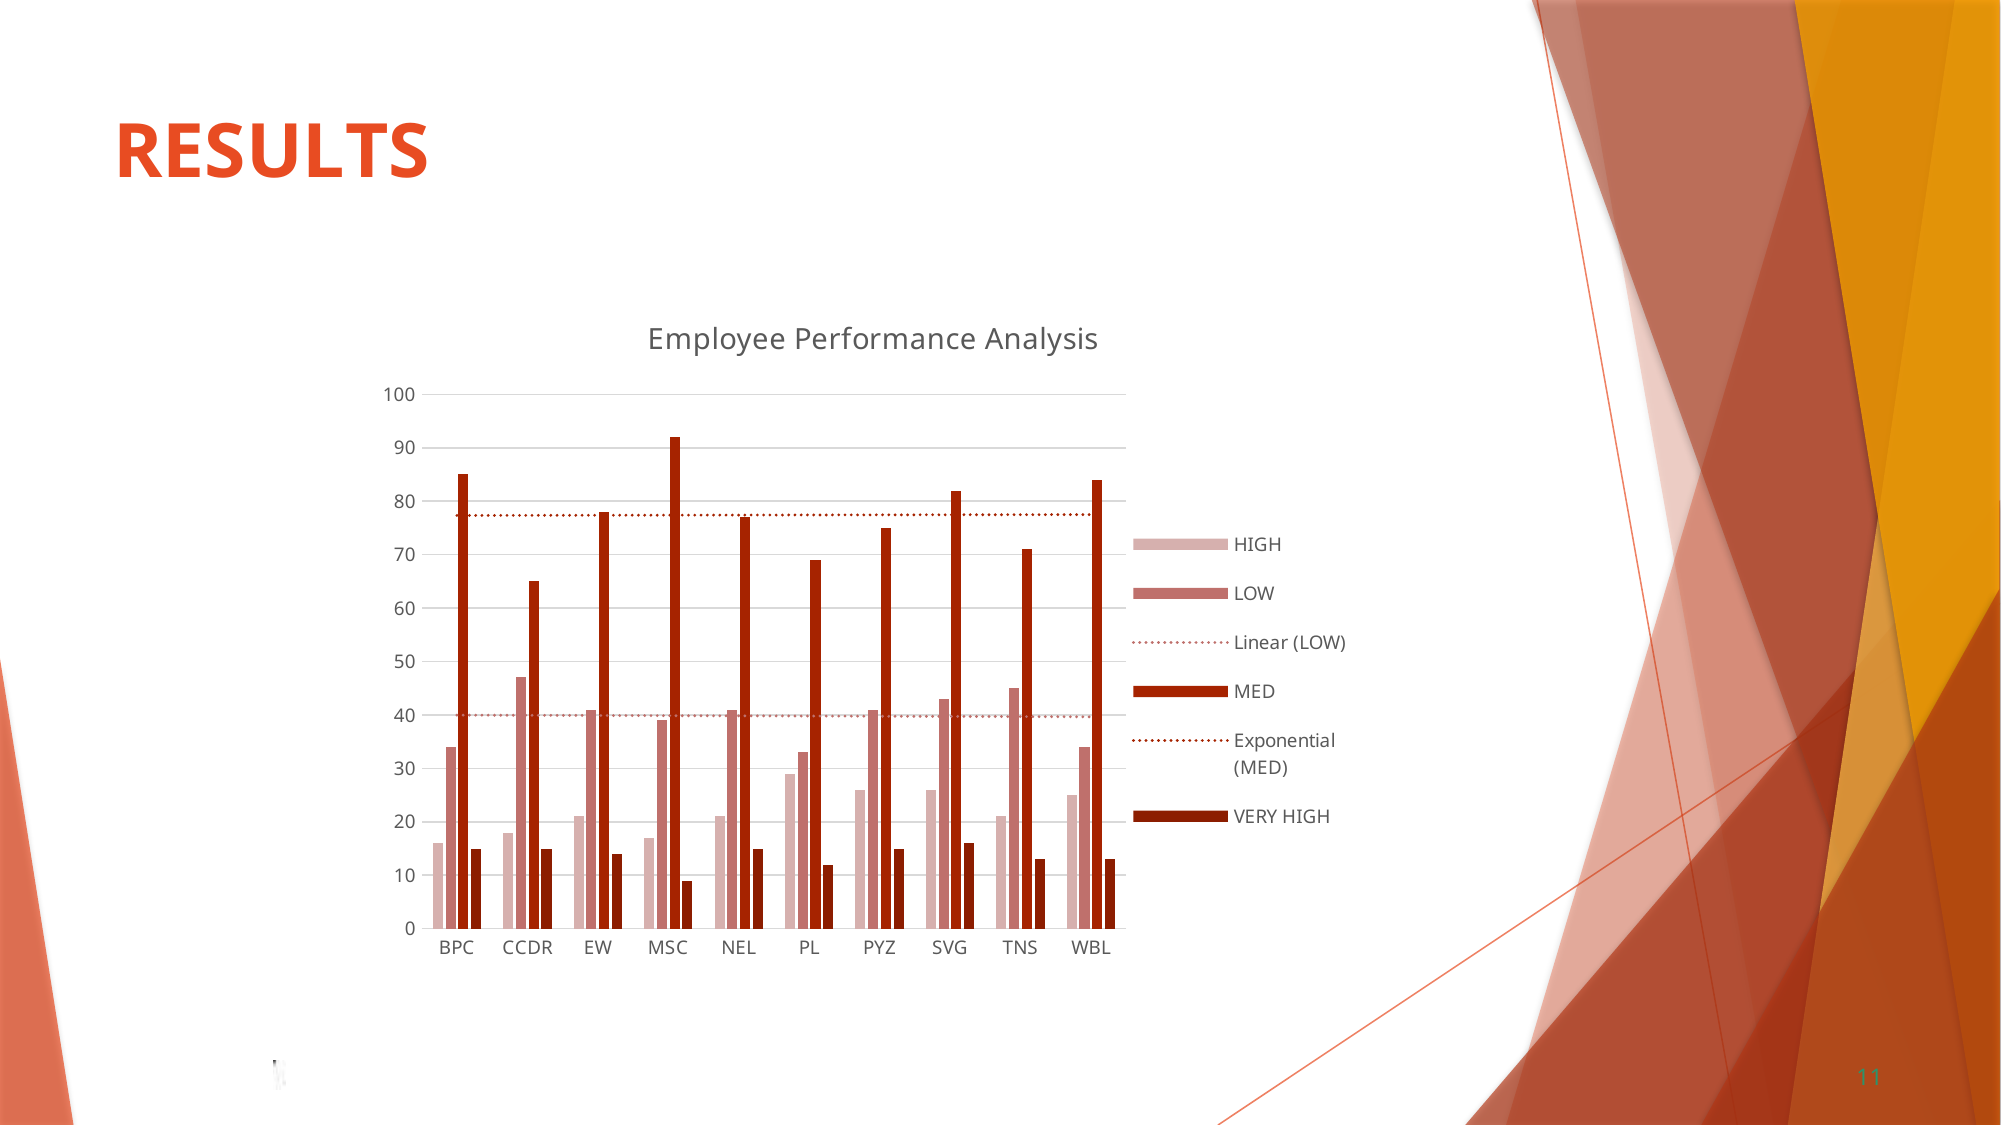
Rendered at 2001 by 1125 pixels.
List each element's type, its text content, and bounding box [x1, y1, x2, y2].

title RESULTS [111, 99, 1522, 291]
chart [361, 286, 1385, 976]
picture [272, 1060, 287, 1091]
text_box 11 [1849, 1061, 1888, 1095]
